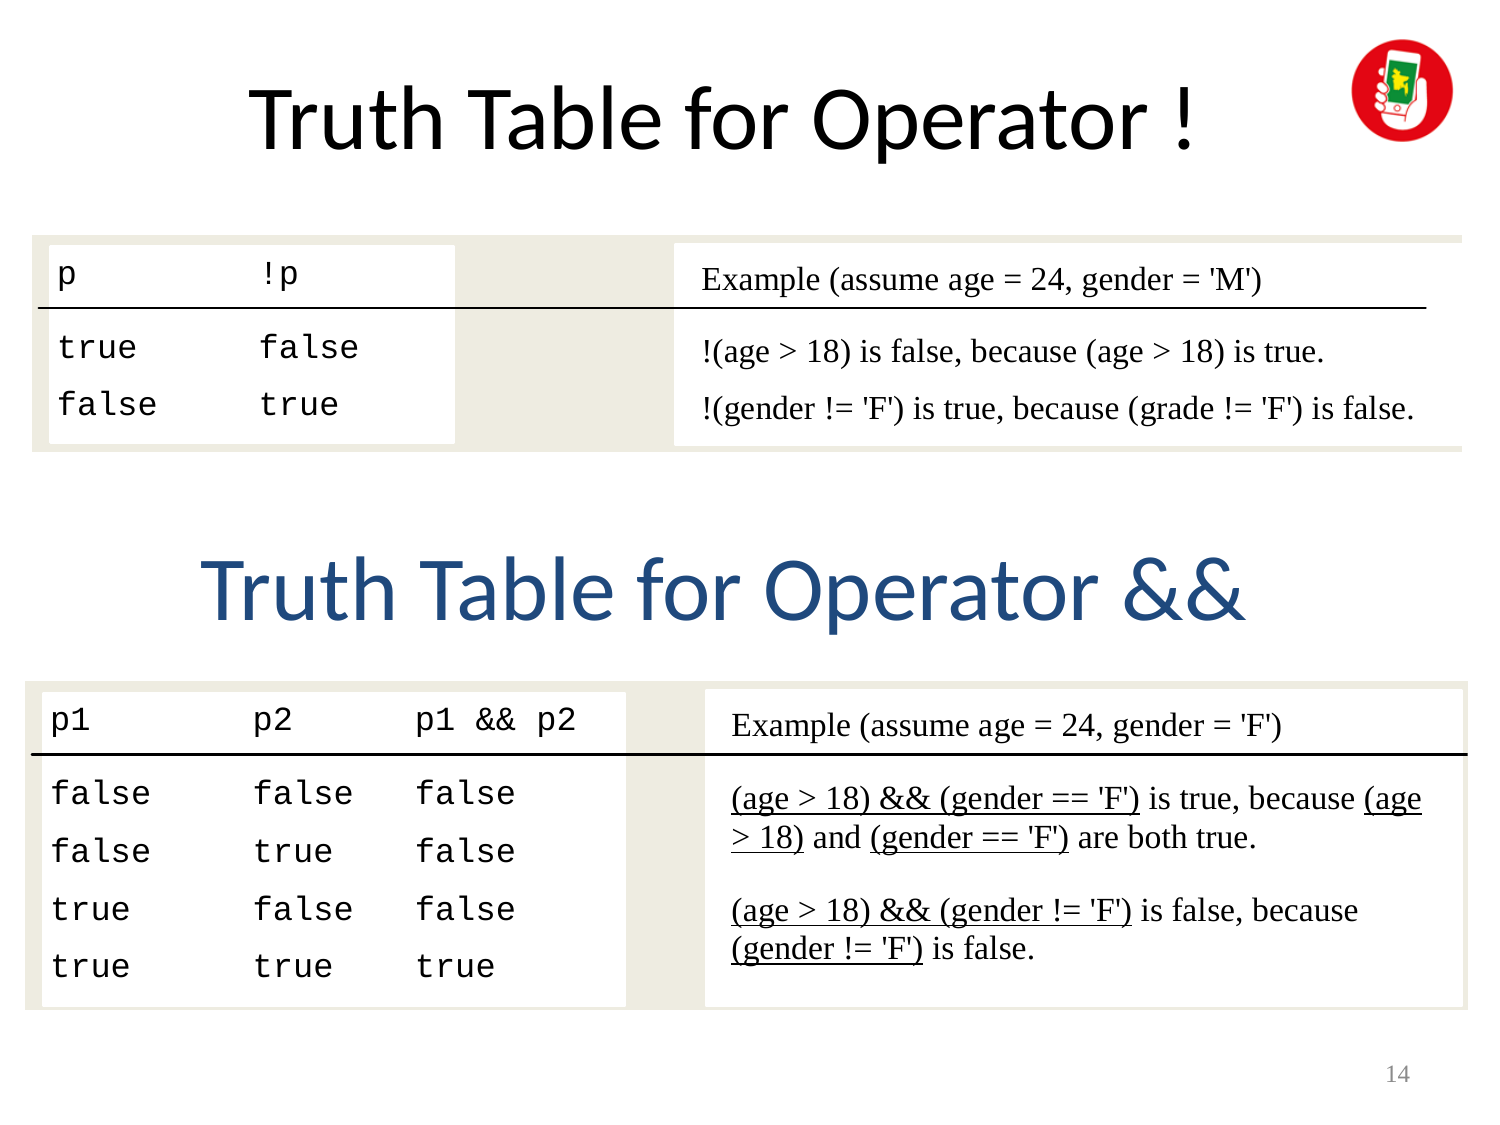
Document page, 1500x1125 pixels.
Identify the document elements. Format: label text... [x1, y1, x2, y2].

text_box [31, 234, 1463, 453]
title Truth Table for Operator ! [87, 0, 1363, 225]
picture [1363, 37, 1455, 143]
slide_number 14 [1074, 1042, 1425, 1103]
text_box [24, 680, 1468, 1011]
text_box Truth Table for Operator && [86, 471, 1362, 679]
